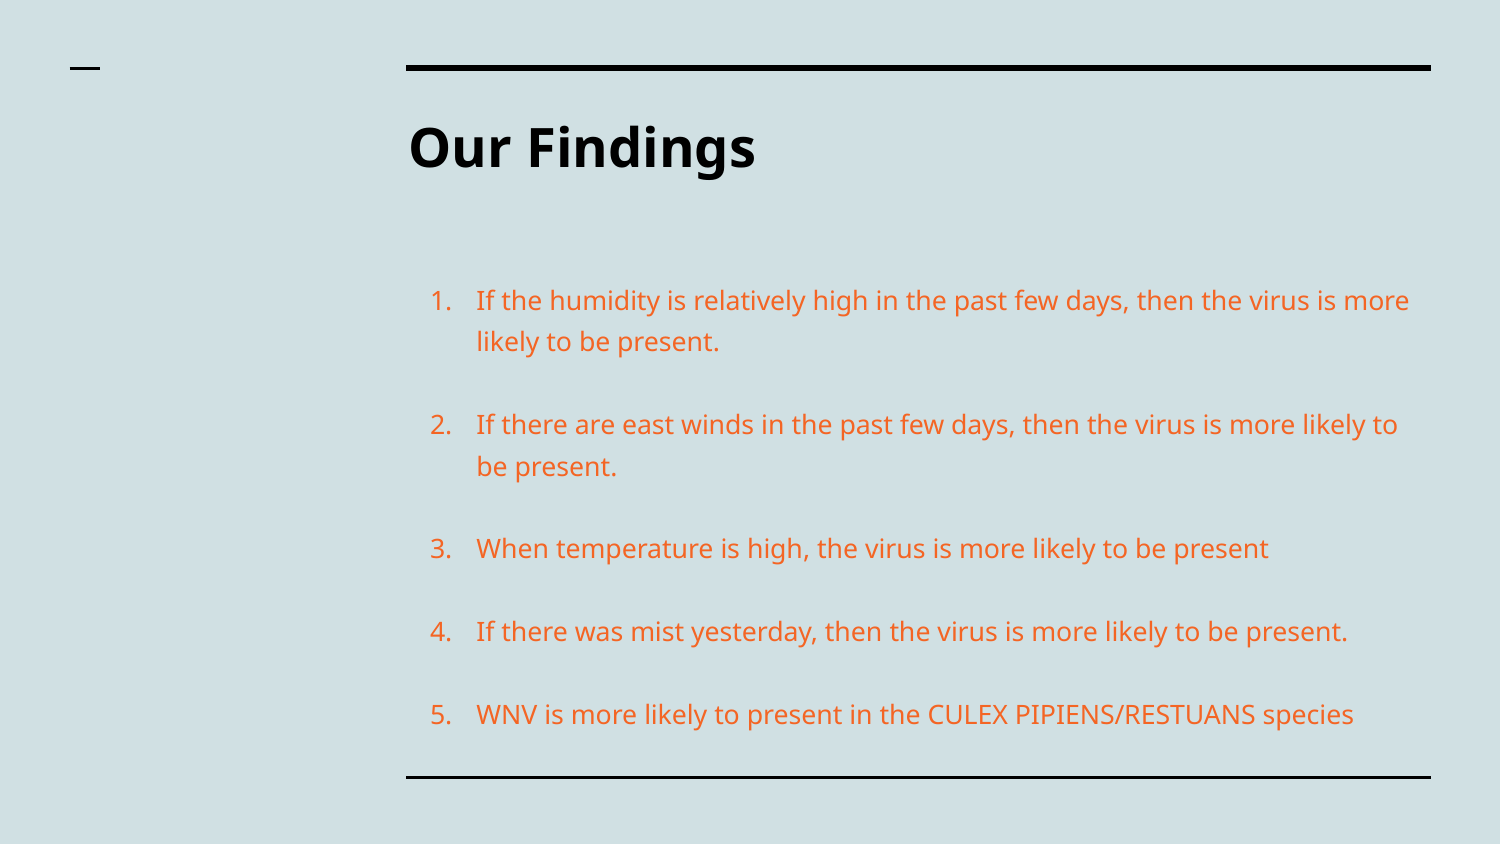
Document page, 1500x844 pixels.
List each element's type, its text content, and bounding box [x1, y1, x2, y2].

title Our Findings [393, 94, 1431, 199]
list If the humidity is relatively high in the past few days, then the virus is more likely to be present. If there are east winds in the past few days, then the virus is more likely to be present. When temperature is high, the virus is more likely to be present If there was mist yesterday, then the virus is more likely to be present. WNV is more likely to present in the CULEX PIPIENS/RESTUANS species [395, 261, 1433, 755]
